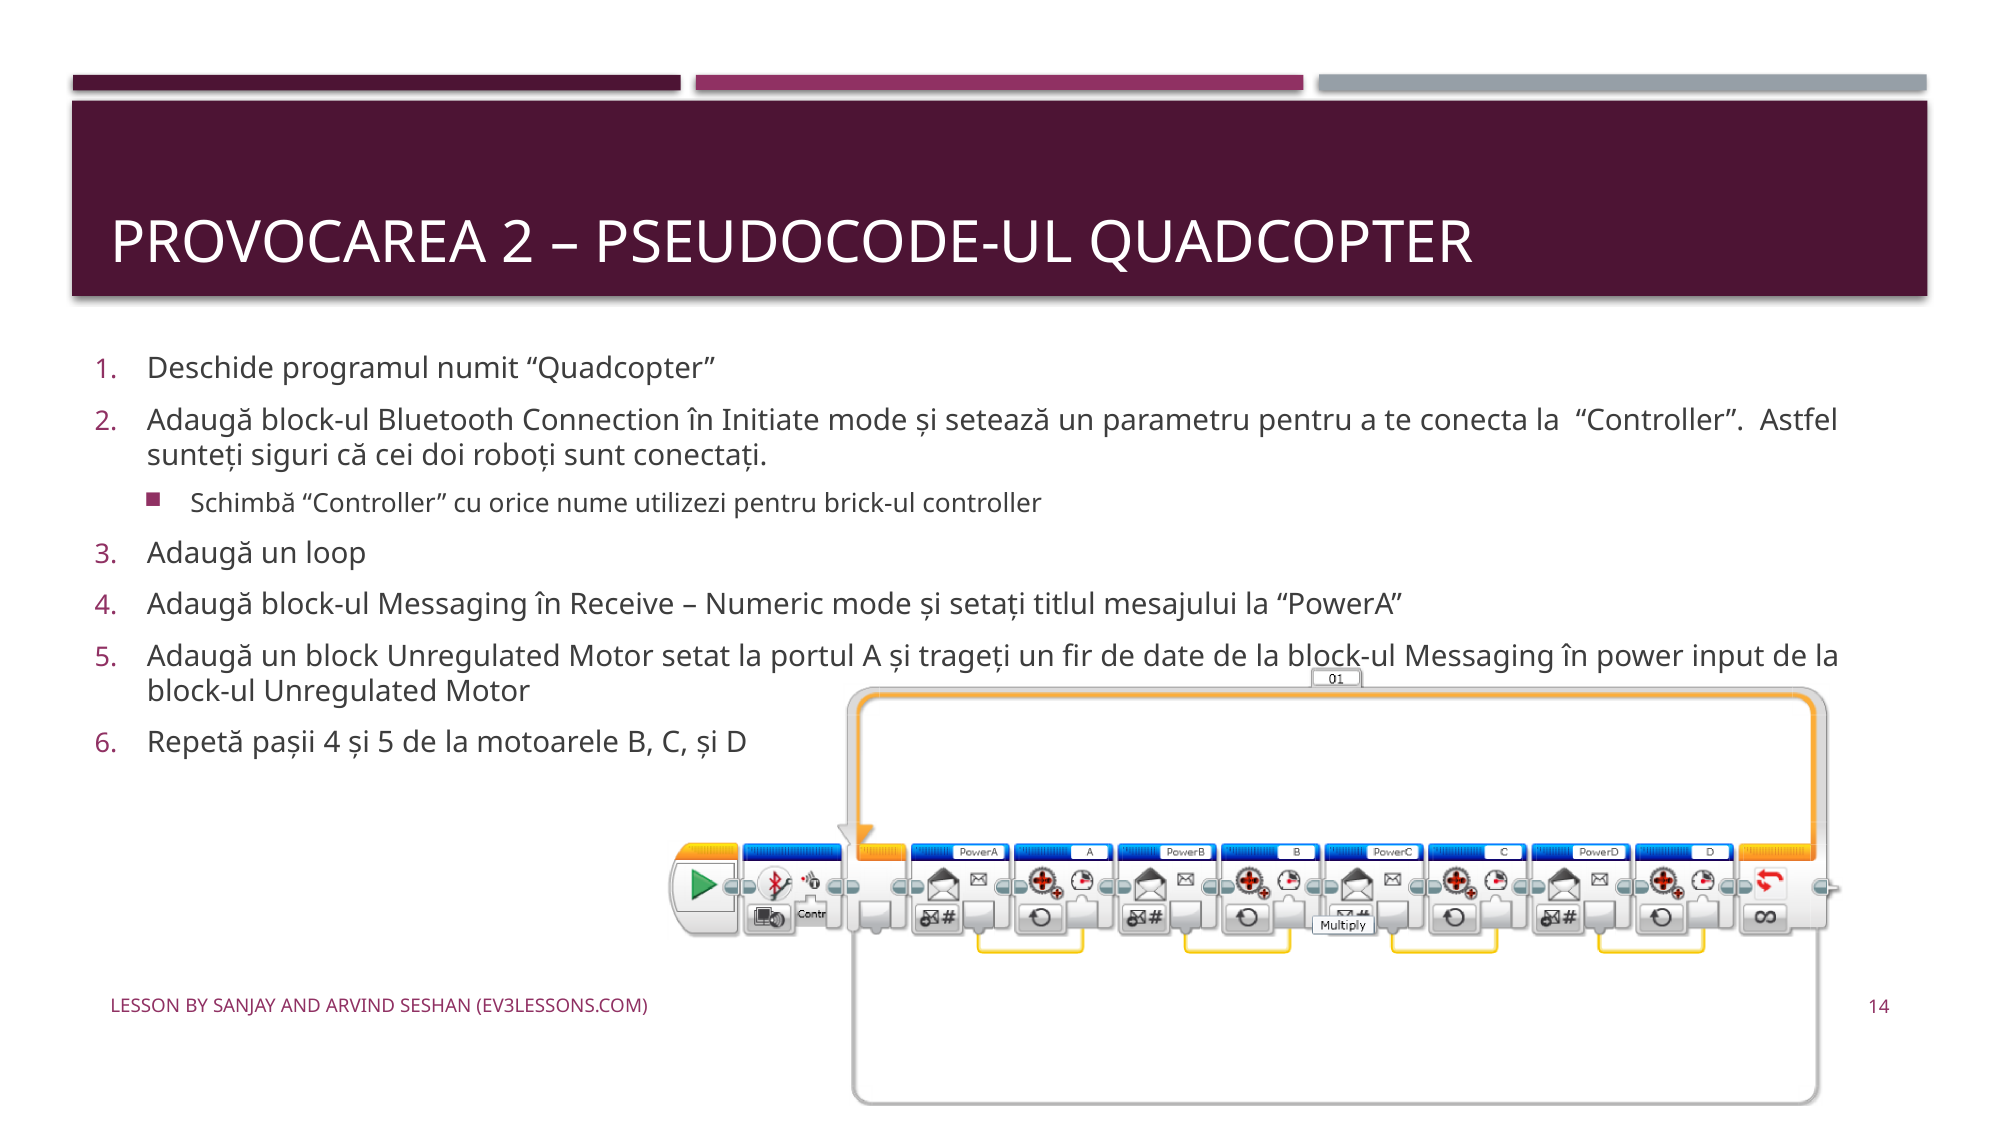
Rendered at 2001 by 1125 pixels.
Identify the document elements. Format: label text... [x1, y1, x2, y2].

picture [662, 665, 1847, 1106]
list Deschide programul numit “Quadcopter” Adaugă block-ul Bluetooth Connection în Initiate mode și setează un parametru pentru a te conecta la “Controller”. Astfel sunteți siguri că cei doi roboți sunt conectați. Schimbă “Controller” cu orice nume utilizezi pentru brick-ul controller Adaugă un loop Adaugă block-ul Messaging în Receive – Numeric mode și setați titlul mesajului la “PowerA” Adaugă un block Unregulated Motor setat la portul A și trageți un fir de date de la block-ul Messaging în power input de la block-ul Unregulated Motor Repetă pașii 4 și 5 de la motoarele B, C, și D [79, 341, 1905, 770]
slide_number 14 [1852, 977, 1905, 1037]
footer Lesson by Sanjay and Arvind Seshan (EV3Lessons.com) [95, 976, 656, 1037]
title provocarea 2 – pseudocode-ul Quadcopter [95, 115, 1905, 282]
